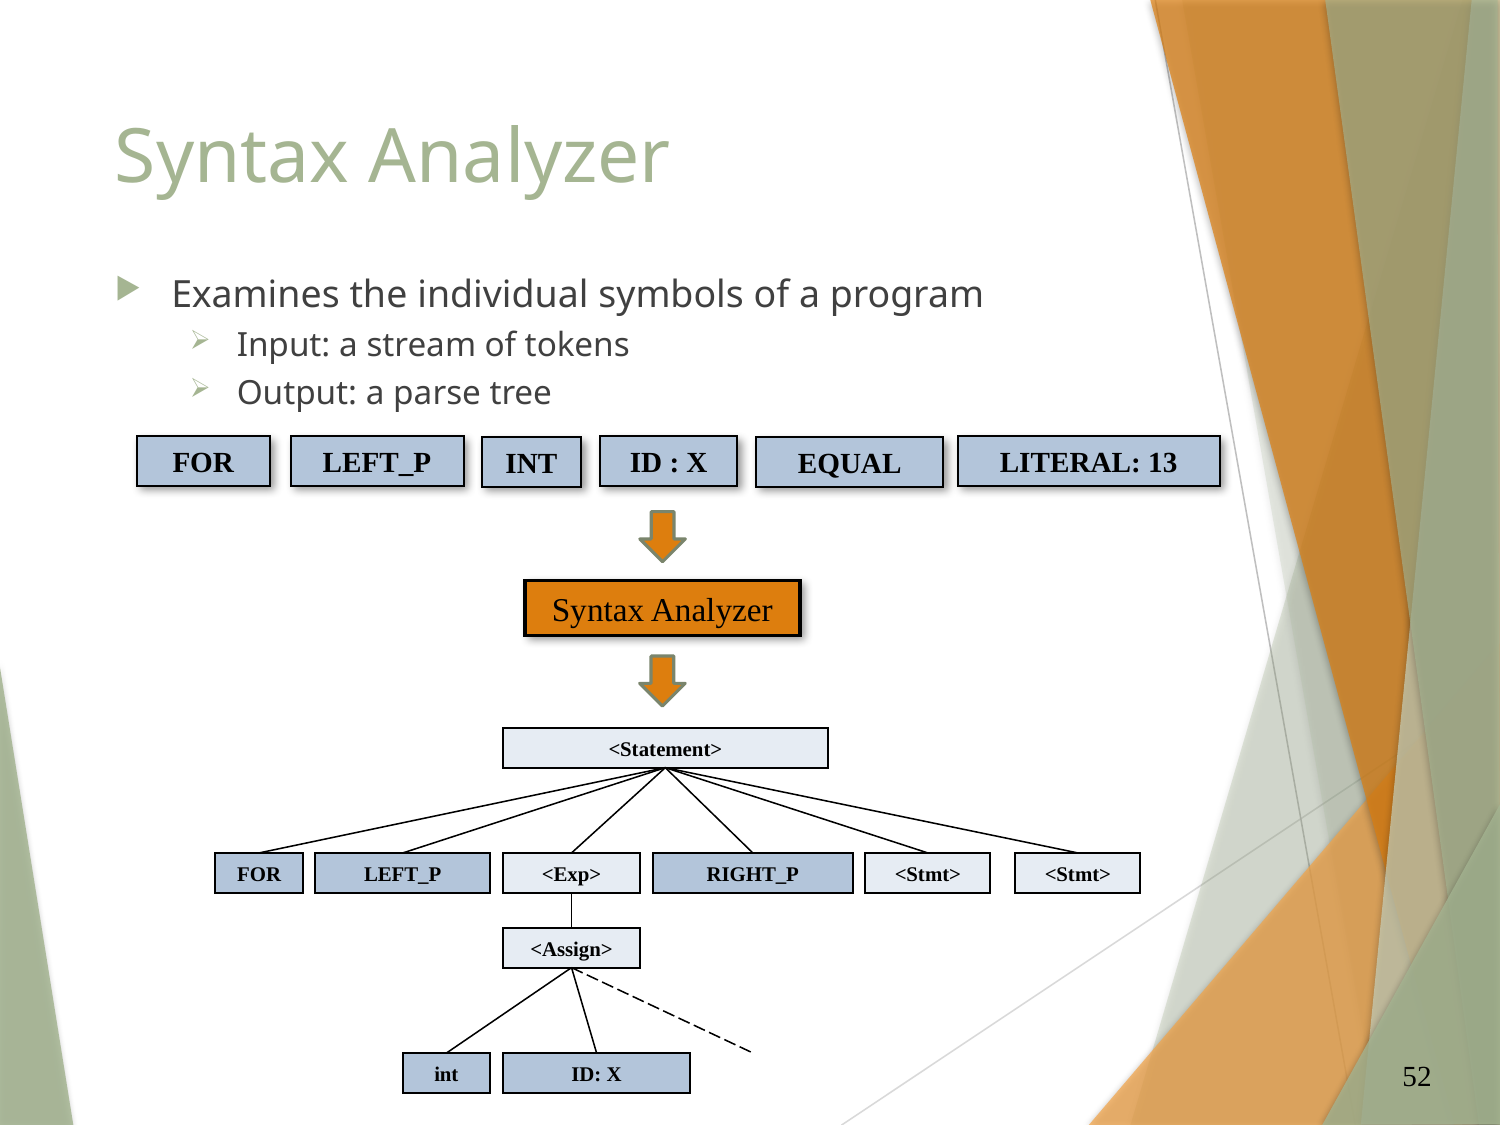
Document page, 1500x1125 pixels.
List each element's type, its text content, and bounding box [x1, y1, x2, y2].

text_box EQUAL [755, 437, 944, 488]
text_box ID : X [599, 436, 738, 487]
text_box FOR [136, 436, 270, 487]
text_box LEFT_P [290, 436, 464, 487]
text_box INT [481, 437, 582, 488]
text_box [638, 510, 687, 563]
text_box Syntax Analyzer [525, 580, 800, 636]
text_box [638, 654, 687, 708]
list Examines the individual symbols of a program Input: a stream of tokens Output: a parse tree [99, 262, 1210, 506]
text_box LITERAL: 13 [1210, 436, 1221, 487]
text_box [214, 727, 1141, 1094]
title Syntax Analyzer [99, 99, 1142, 238]
